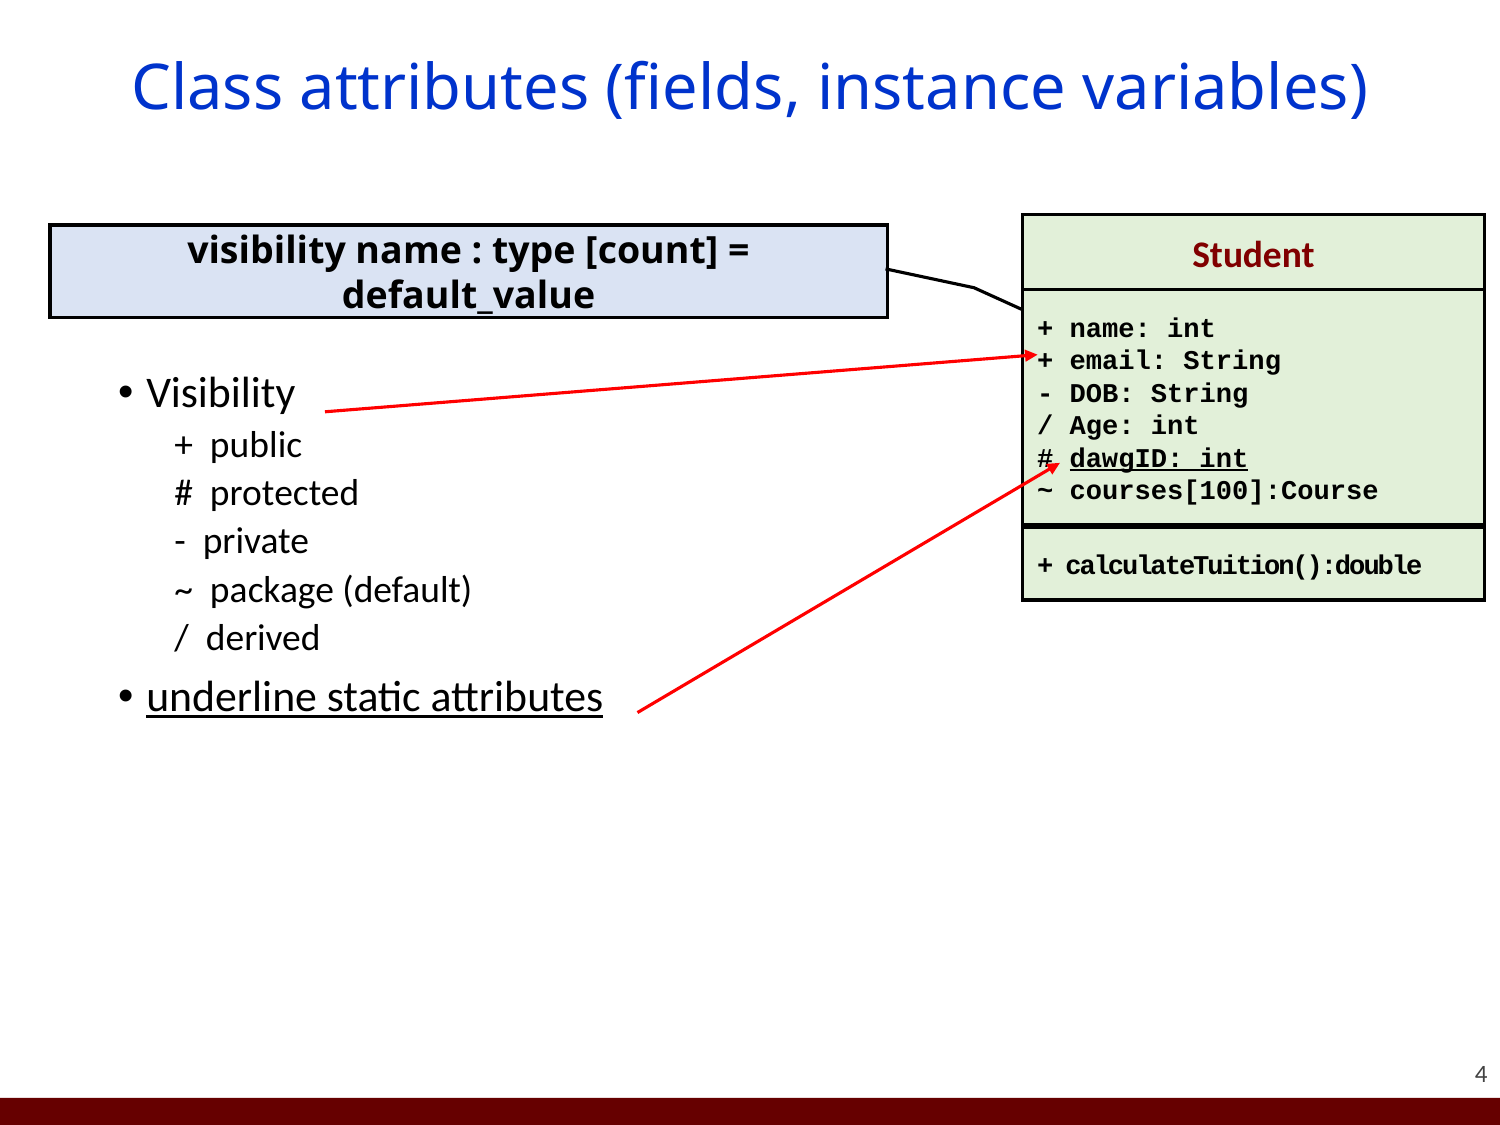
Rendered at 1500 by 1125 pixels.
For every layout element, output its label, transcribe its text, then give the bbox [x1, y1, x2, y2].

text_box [1022, 214, 1485, 600]
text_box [637, 462, 1060, 713]
text_box visibility name : type [count] = default_value [49, 224, 1022, 318]
list Visibility + public # protected - private ~ package (default) / derived underline static attributes [103, 362, 925, 1014]
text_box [324, 354, 1038, 412]
title Class attributes (fields, instance variables) [103, 18, 1397, 160]
